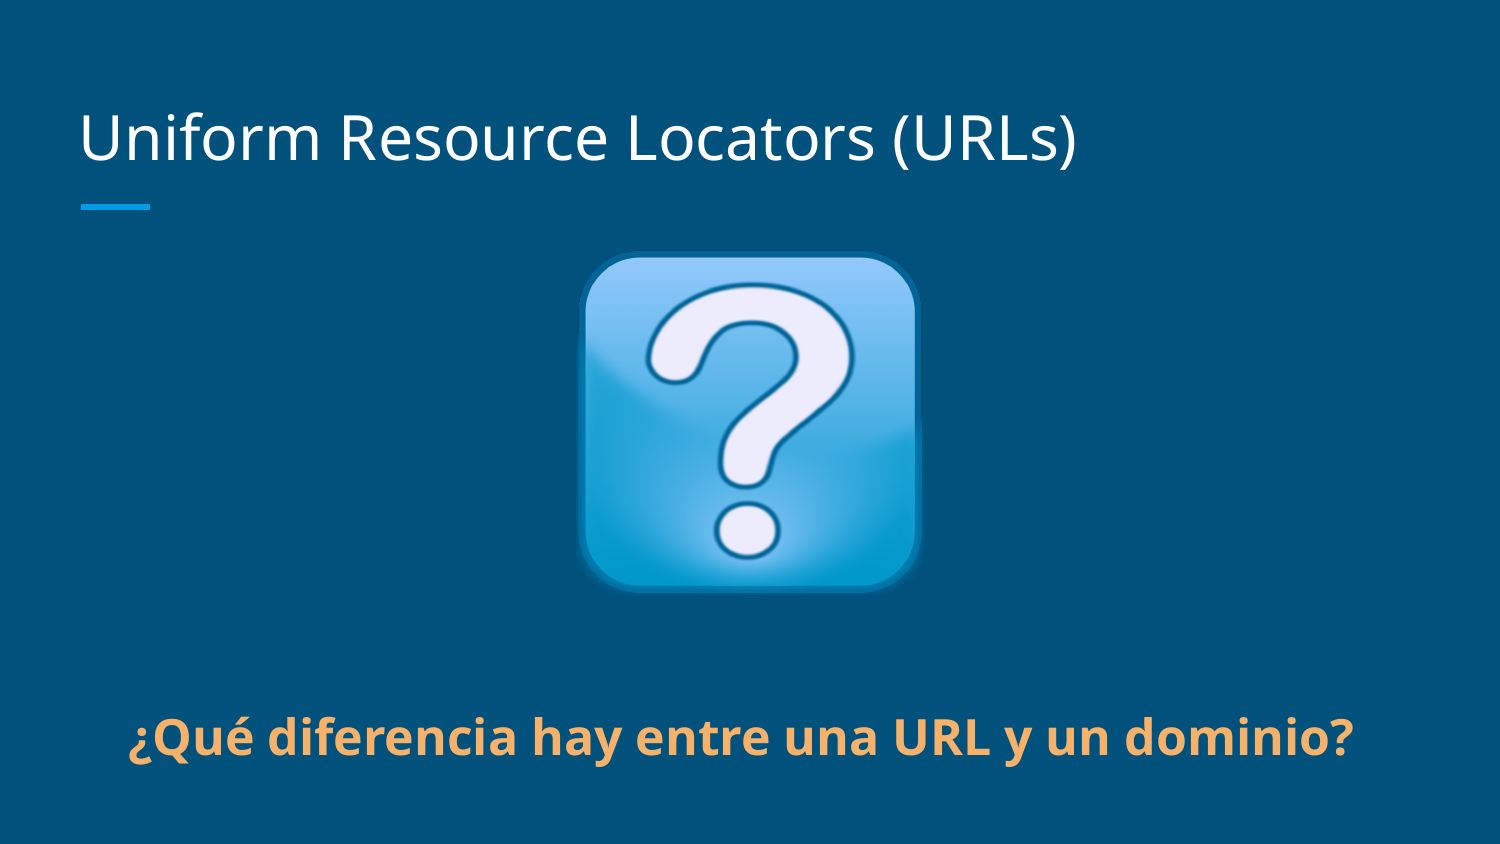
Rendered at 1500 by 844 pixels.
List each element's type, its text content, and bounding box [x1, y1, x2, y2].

title Uniform Resource Locators (URLs) [63, 75, 1437, 188]
picture [586, 258, 914, 584]
list ¿Qué diferencia hay entre una URL y un dominio? [63, 681, 1420, 772]
